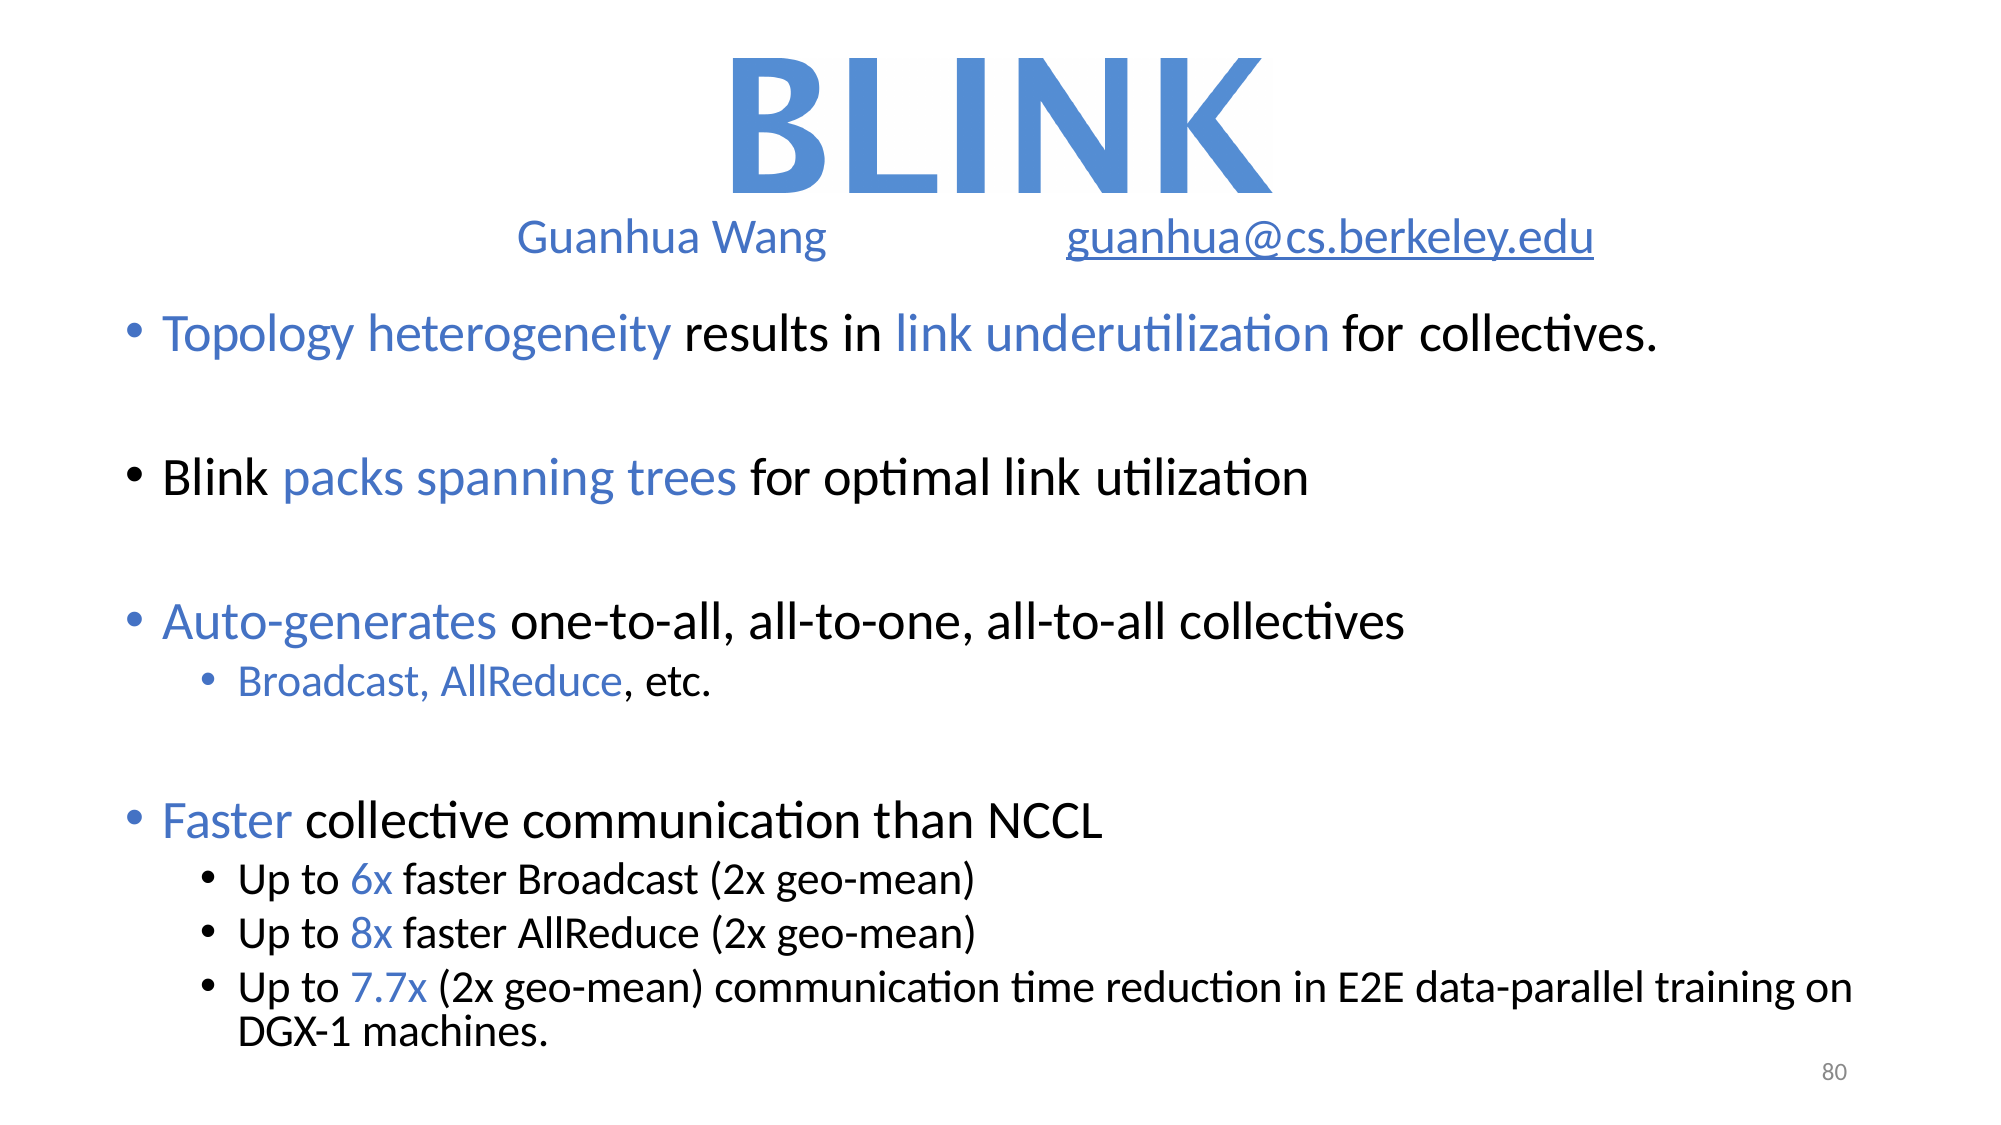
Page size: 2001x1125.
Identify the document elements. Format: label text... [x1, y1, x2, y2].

text_box Topology heterogeneity results in link underutilization for collectives. Blink packs spanning trees for optimal link utilization Auto-generates one-to-all, all-to-one, all-to-all collectives Broadcast, AllReduce, etc. Faster collective communication than NCCL Up to 6x faster Broadcast (2x geo-mean) Up to 8x faster AllReduce (2x geo-mean) Up to 7.7x (2x geo-mean) communication time reduction in E2E data-parallel training on DGX-1 machines. [123, 295, 1874, 1056]
text_box [732, 58, 1273, 193]
slide_number 80 [1815, 1054, 1854, 1125]
title Guanhua Wang guanhua@cs.berkeley.edu [514, 201, 1602, 392]
